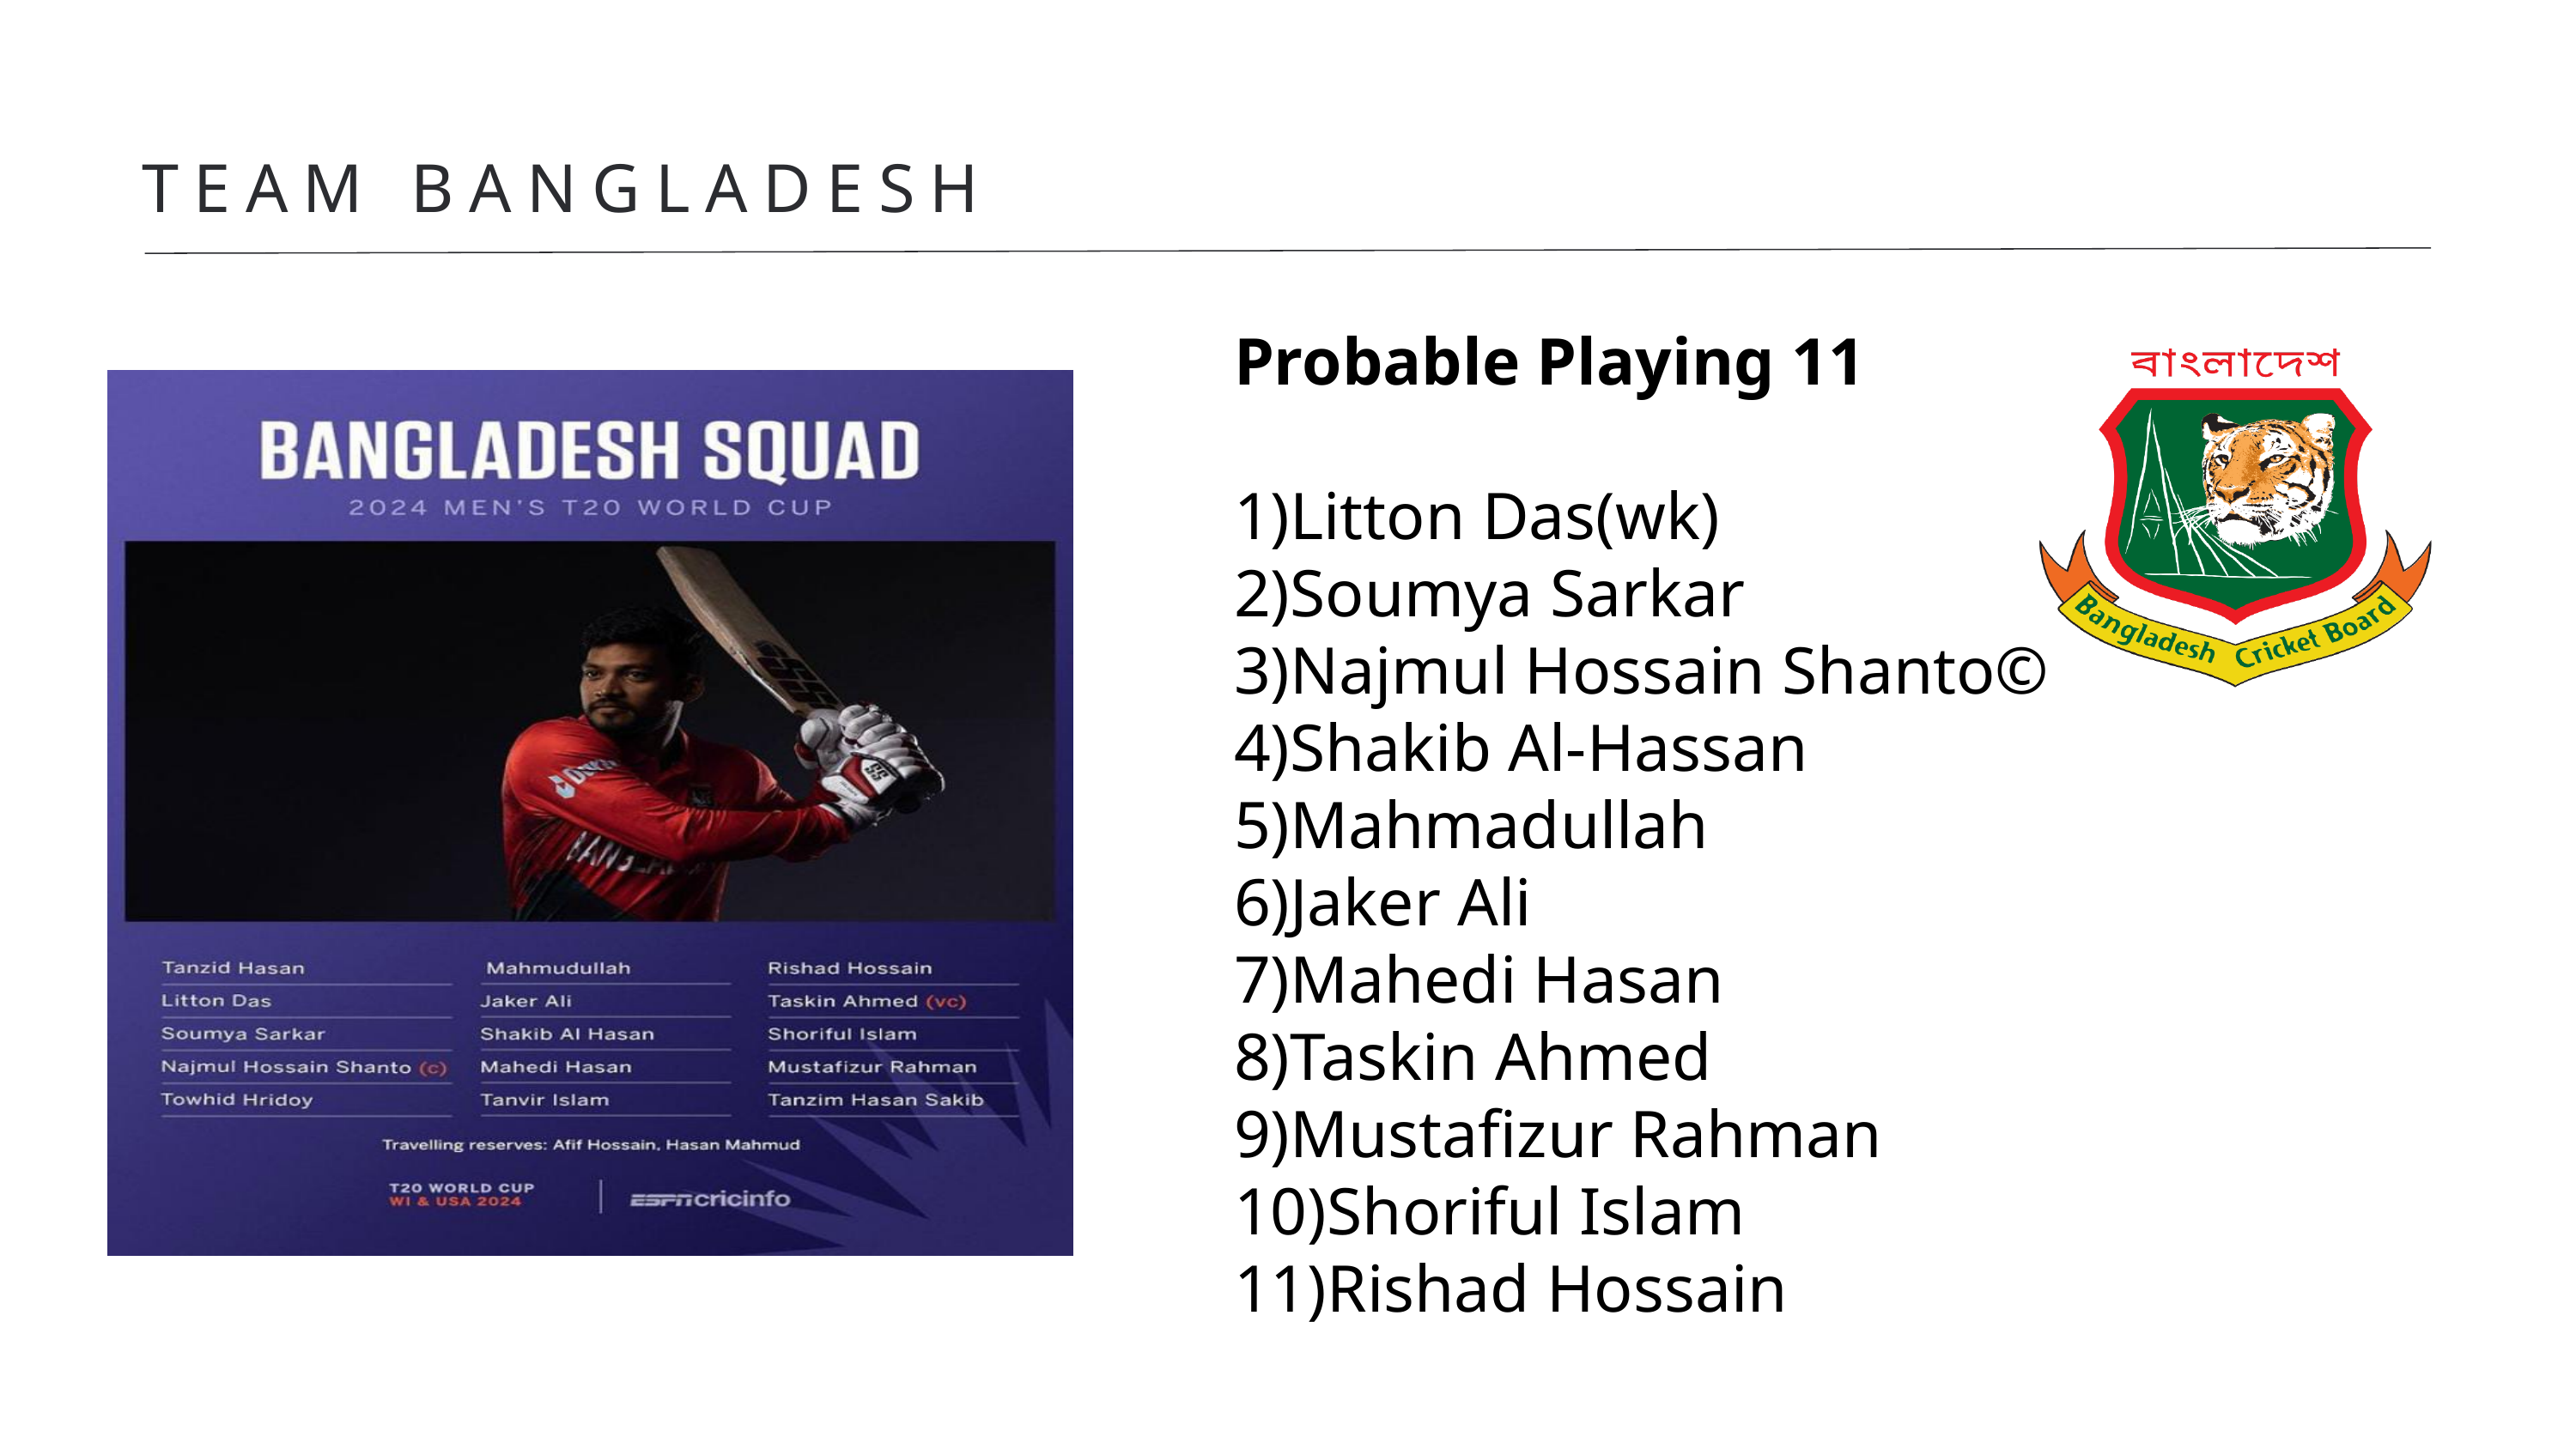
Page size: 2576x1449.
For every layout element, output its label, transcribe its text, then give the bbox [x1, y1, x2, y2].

text_box Probable Playing 11 Litton Das(wk) Soumya Sarkar Najmul Hossain Shanto© Shakib Al-Hassan Mahmadullah Jaker Ali Mahedi Hasan Taskin Ahmed Mustafizur Rahman Shoriful Islam Rishad Hossain [1221, 314, 2353, 1332]
text_box TEAM BANGLADESH [142, 132, 2428, 226]
picture [106, 370, 1074, 1256]
picture [2038, 348, 2432, 688]
